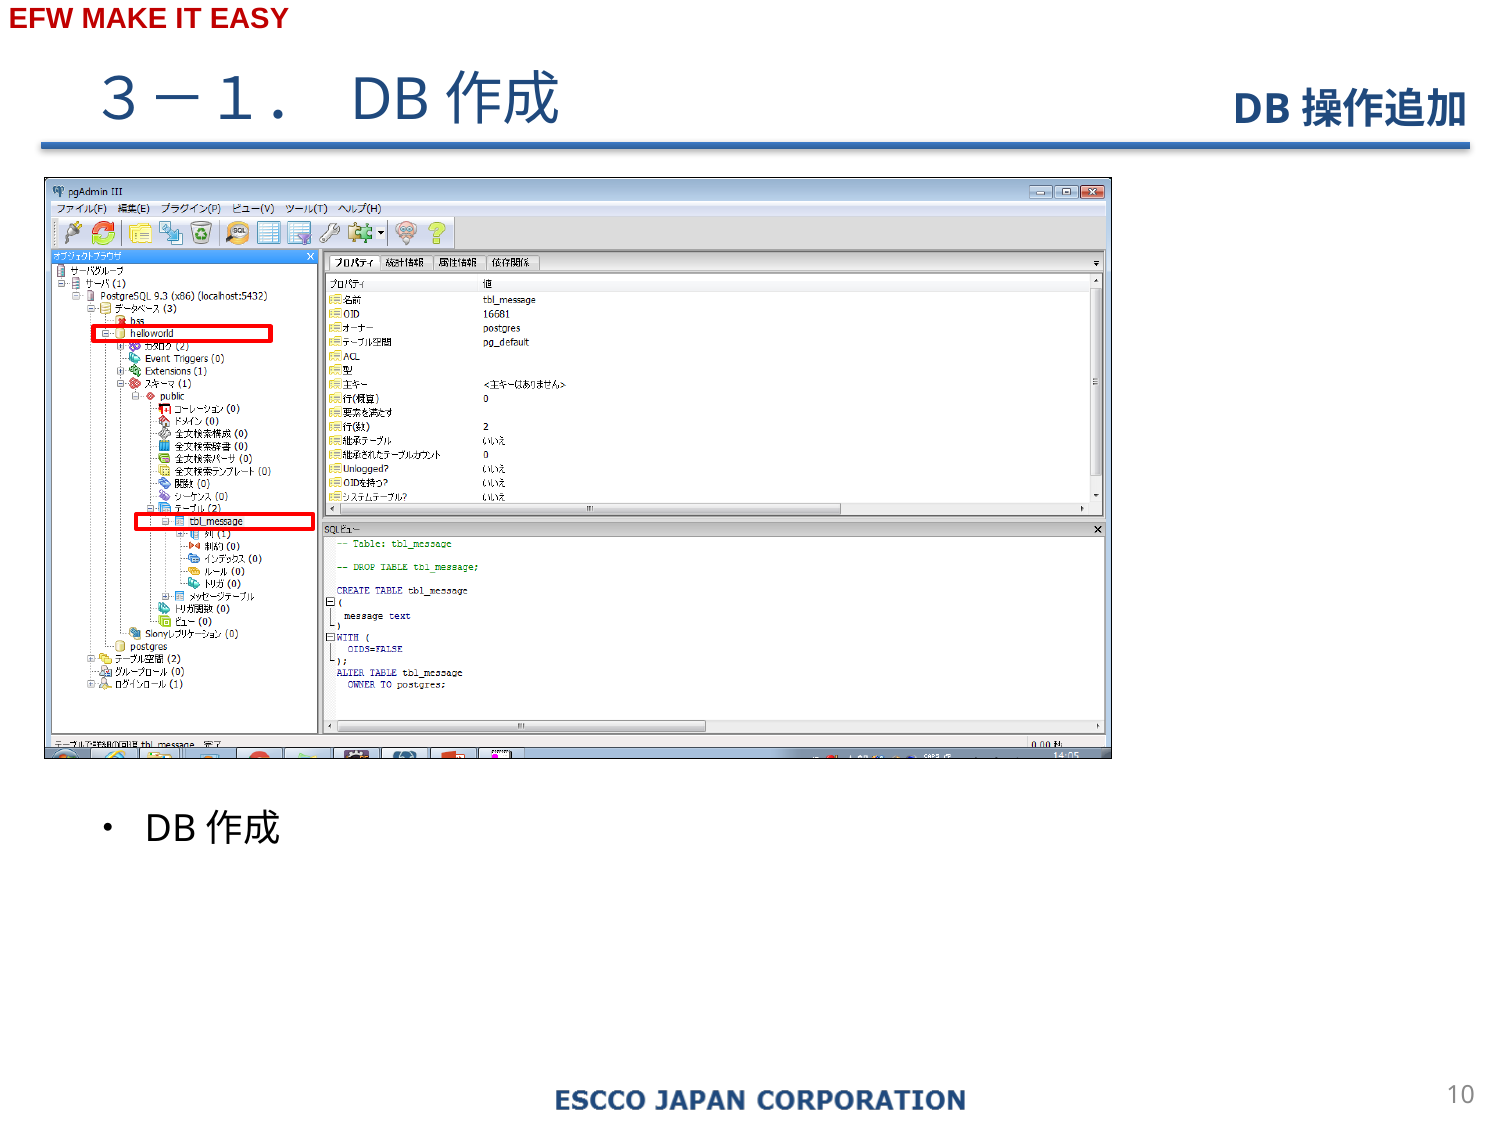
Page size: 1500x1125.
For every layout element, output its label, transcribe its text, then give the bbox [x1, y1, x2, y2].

text_box ・ DB作成 [74, 797, 807, 892]
picture [44, 176, 1112, 759]
title DB操作追加 [1114, 74, 1484, 167]
title ３－１． DB作成 [75, 53, 1425, 146]
text_box 9 [1139, 1065, 1490, 1125]
picture [523, 1069, 999, 1125]
